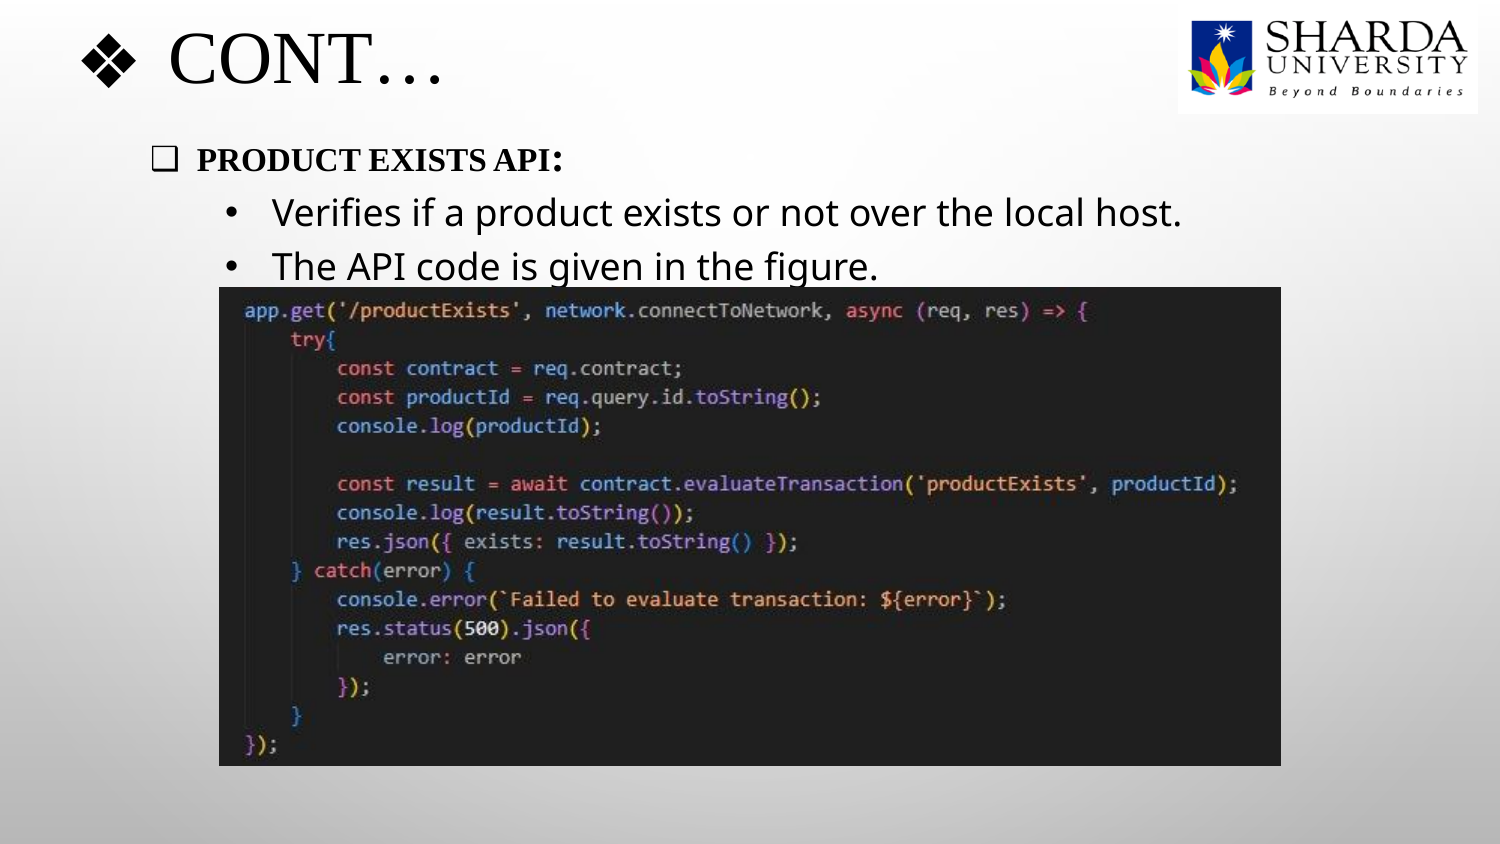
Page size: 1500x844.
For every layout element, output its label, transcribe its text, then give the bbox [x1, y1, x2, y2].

title CONT… [75, 33, 1175, 120]
text_box PRODUCT EXISTS API: Verifies if a product exists or not over the local host. The API code is given in the figure. [75, 120, 1425, 317]
picture [0, 0, 1500, 844]
